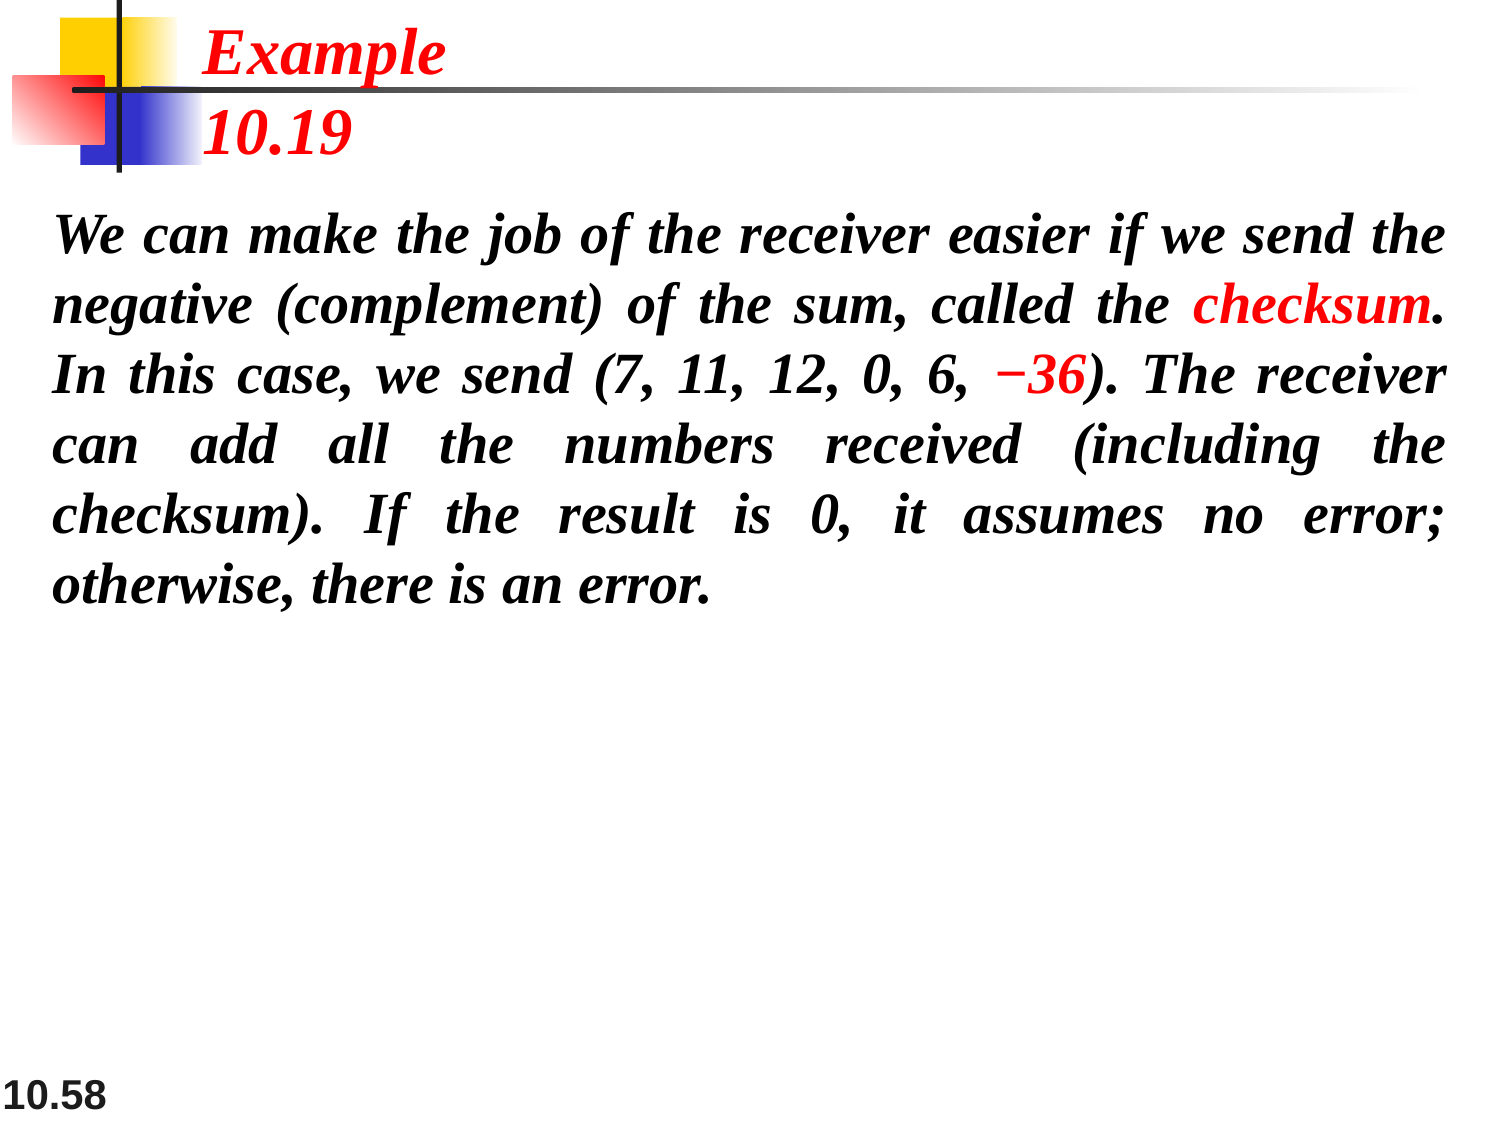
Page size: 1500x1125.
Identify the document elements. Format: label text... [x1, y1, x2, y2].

text_box [72, 87, 187, 93]
text_box [60, 17, 116, 86]
text_box [116, 0, 122, 87]
text_box Example 10.19 [187, 0, 629, 175]
text_box [629, 87, 1423, 93]
text_box [122, 17, 177, 86]
text_box We can make the job of the receiver easier if we send the negative (complement) of the sum, called the checksum. In this case, we send (7, 11, 12, 0, 6, −36). The receiver can add all the numbers received (including the checksum). If the result is 0, it assumes no error; otherwise, there is an error. [37, 187, 1463, 623]
text_box [12, 75, 105, 145]
text_box [122, 93, 141, 165]
text_box [141, 93, 187, 165]
text_box 10.58 [0, 1049, 300, 1125]
text_box [116, 93, 122, 173]
text_box [80, 93, 116, 165]
